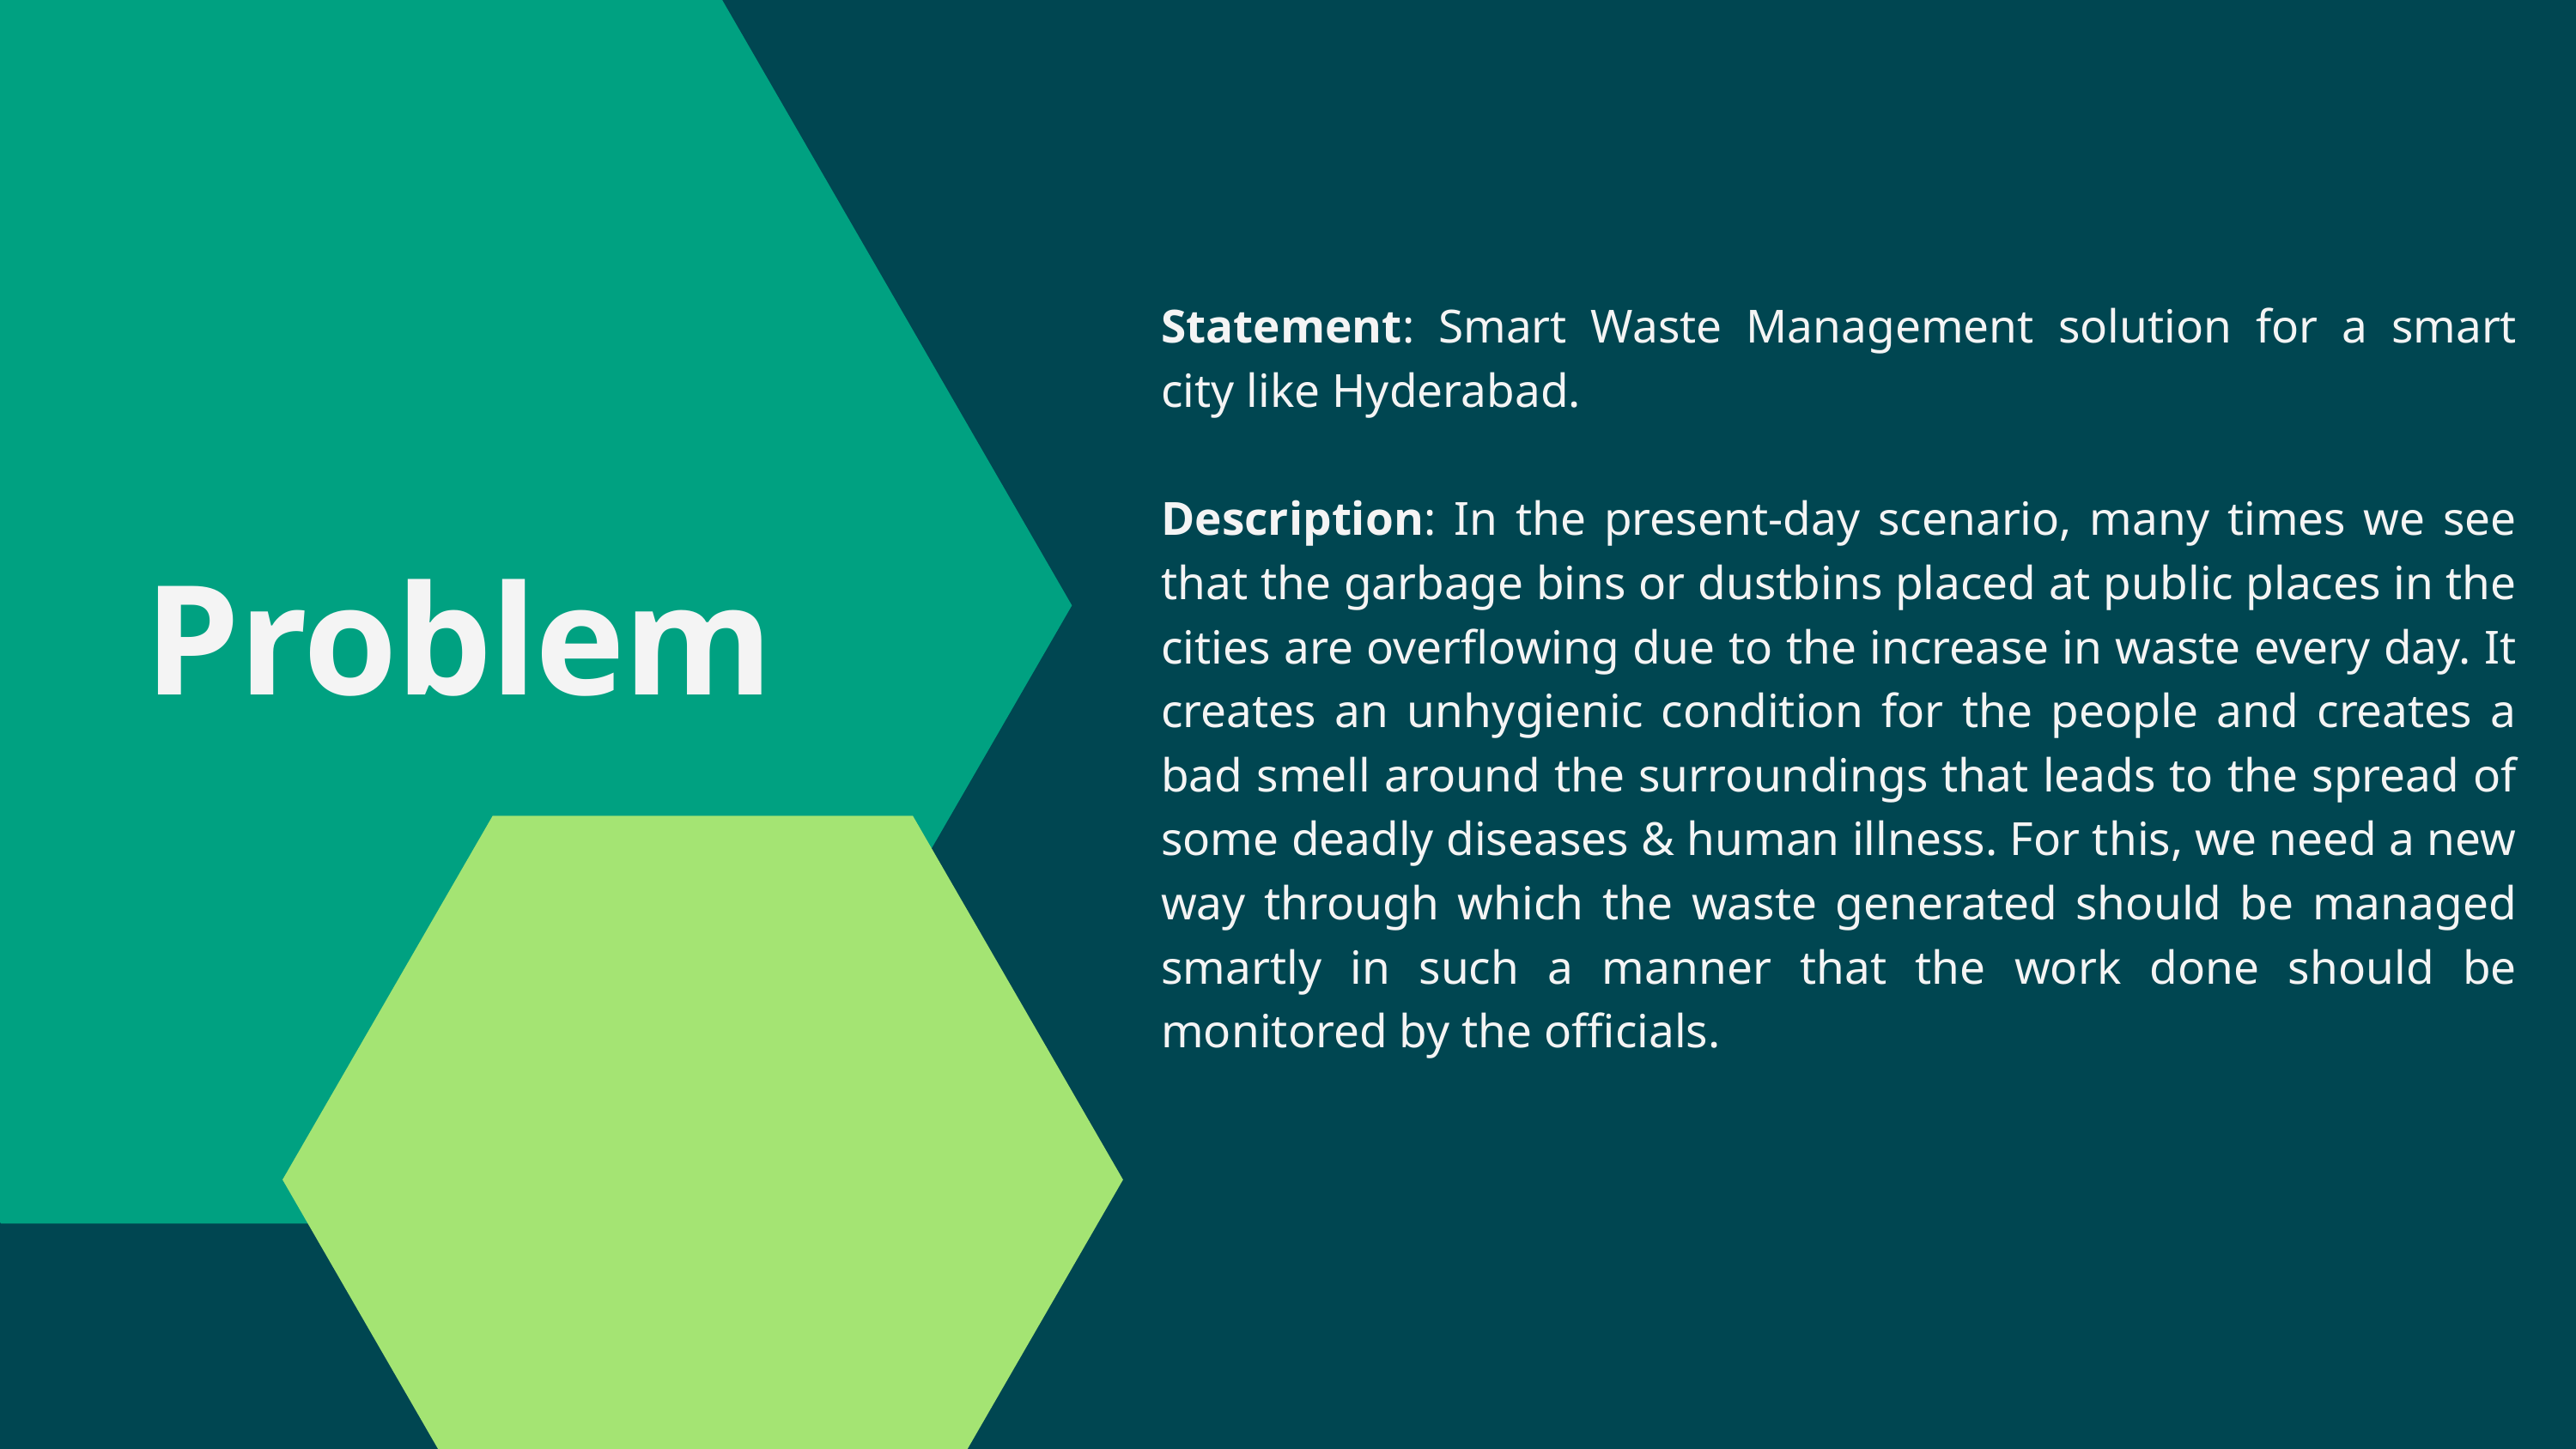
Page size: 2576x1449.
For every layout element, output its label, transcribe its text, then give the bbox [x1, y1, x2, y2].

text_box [282, 815, 1124, 1449]
text_box Statement: Smart Waste Management solution for a smart city like Hyderabad. Description: In the present-day scenario, many times we see that the garbage bins or dustbins placed at public places in the cities are overflowing due to the increase in waste every day. It creates an unhygienic condition for the people and creates a bad smell around the surroundings that leads to the spread of some deadly diseases & human illness. For this, we need a new way through which the waste generated should be managed smartly in such a manner that the work done should be monitored by the officials. [1161, 288, 2518, 1121]
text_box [0, 0, 1072, 1224]
